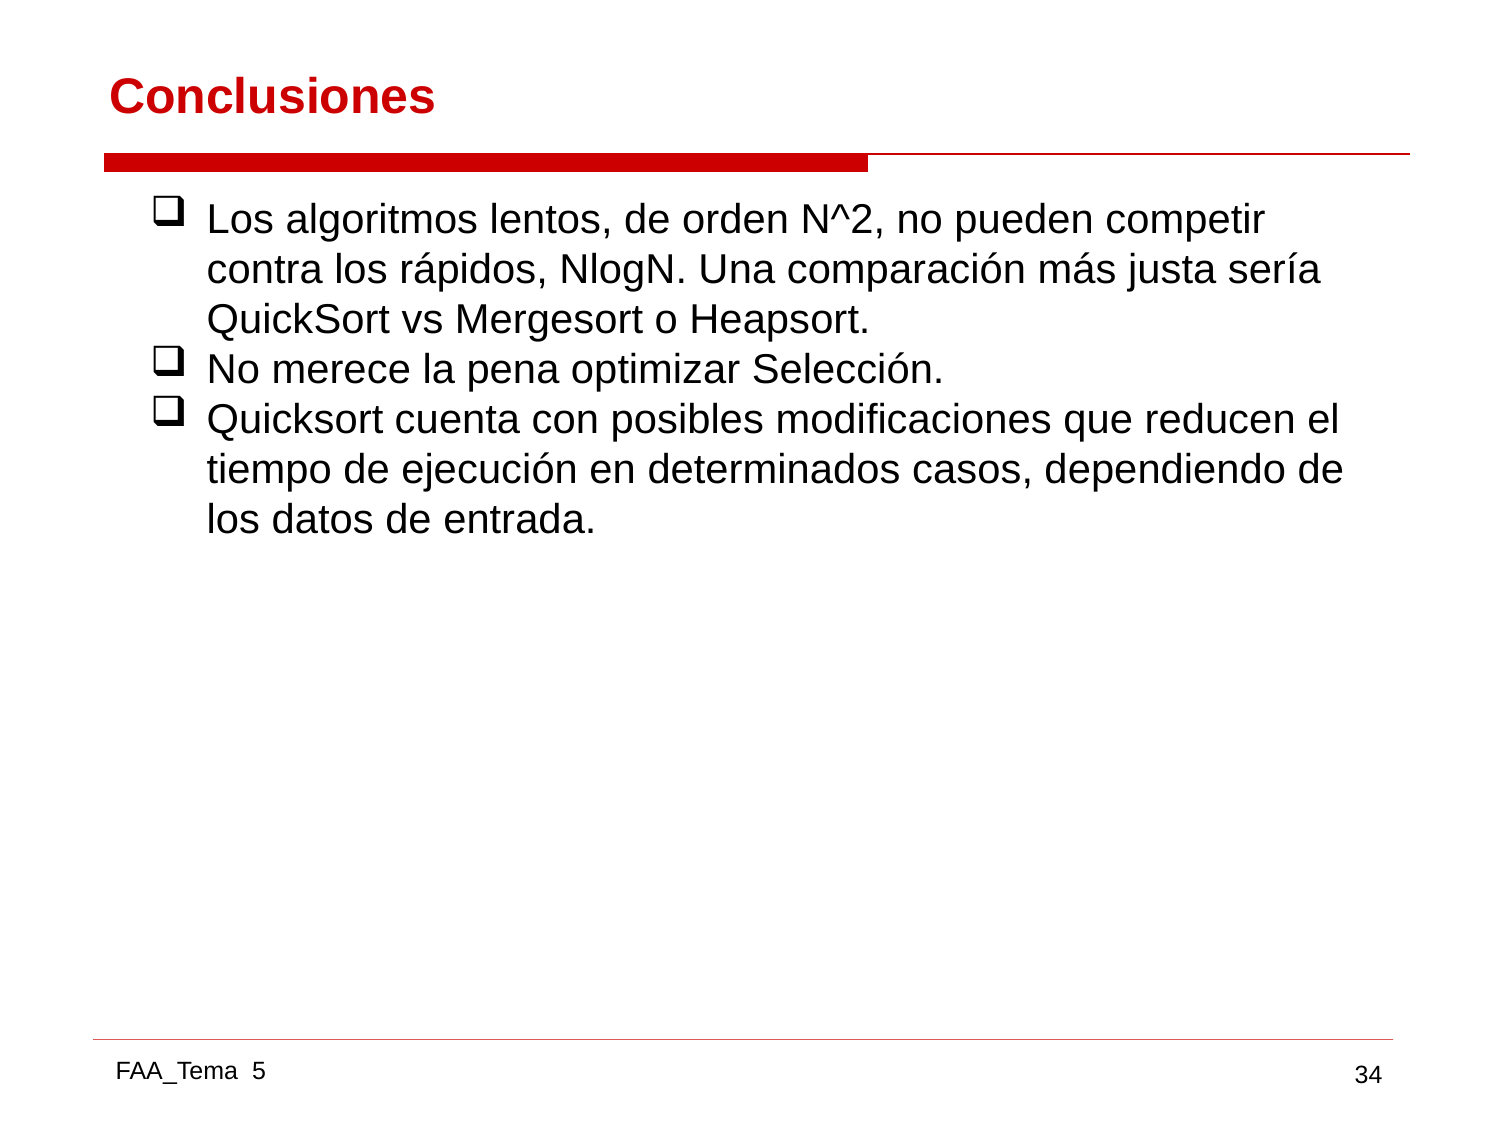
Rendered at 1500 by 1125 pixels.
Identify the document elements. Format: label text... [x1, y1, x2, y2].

title Conclusiones [93, 49, 1407, 138]
text_box Los algoritmos lentos, de orden N^2, no pueden competir contra los rápidos, NlogN. Una comparación más justa sería QuickSort vs Mergesort o Heapsort. No merece la pena optimizar Selección. Quicksort cuenta con posibles modificaciones que reducen el tiempo de ejecución en determinados casos, dependiendo de los datos de entrada. [135, 184, 1407, 650]
